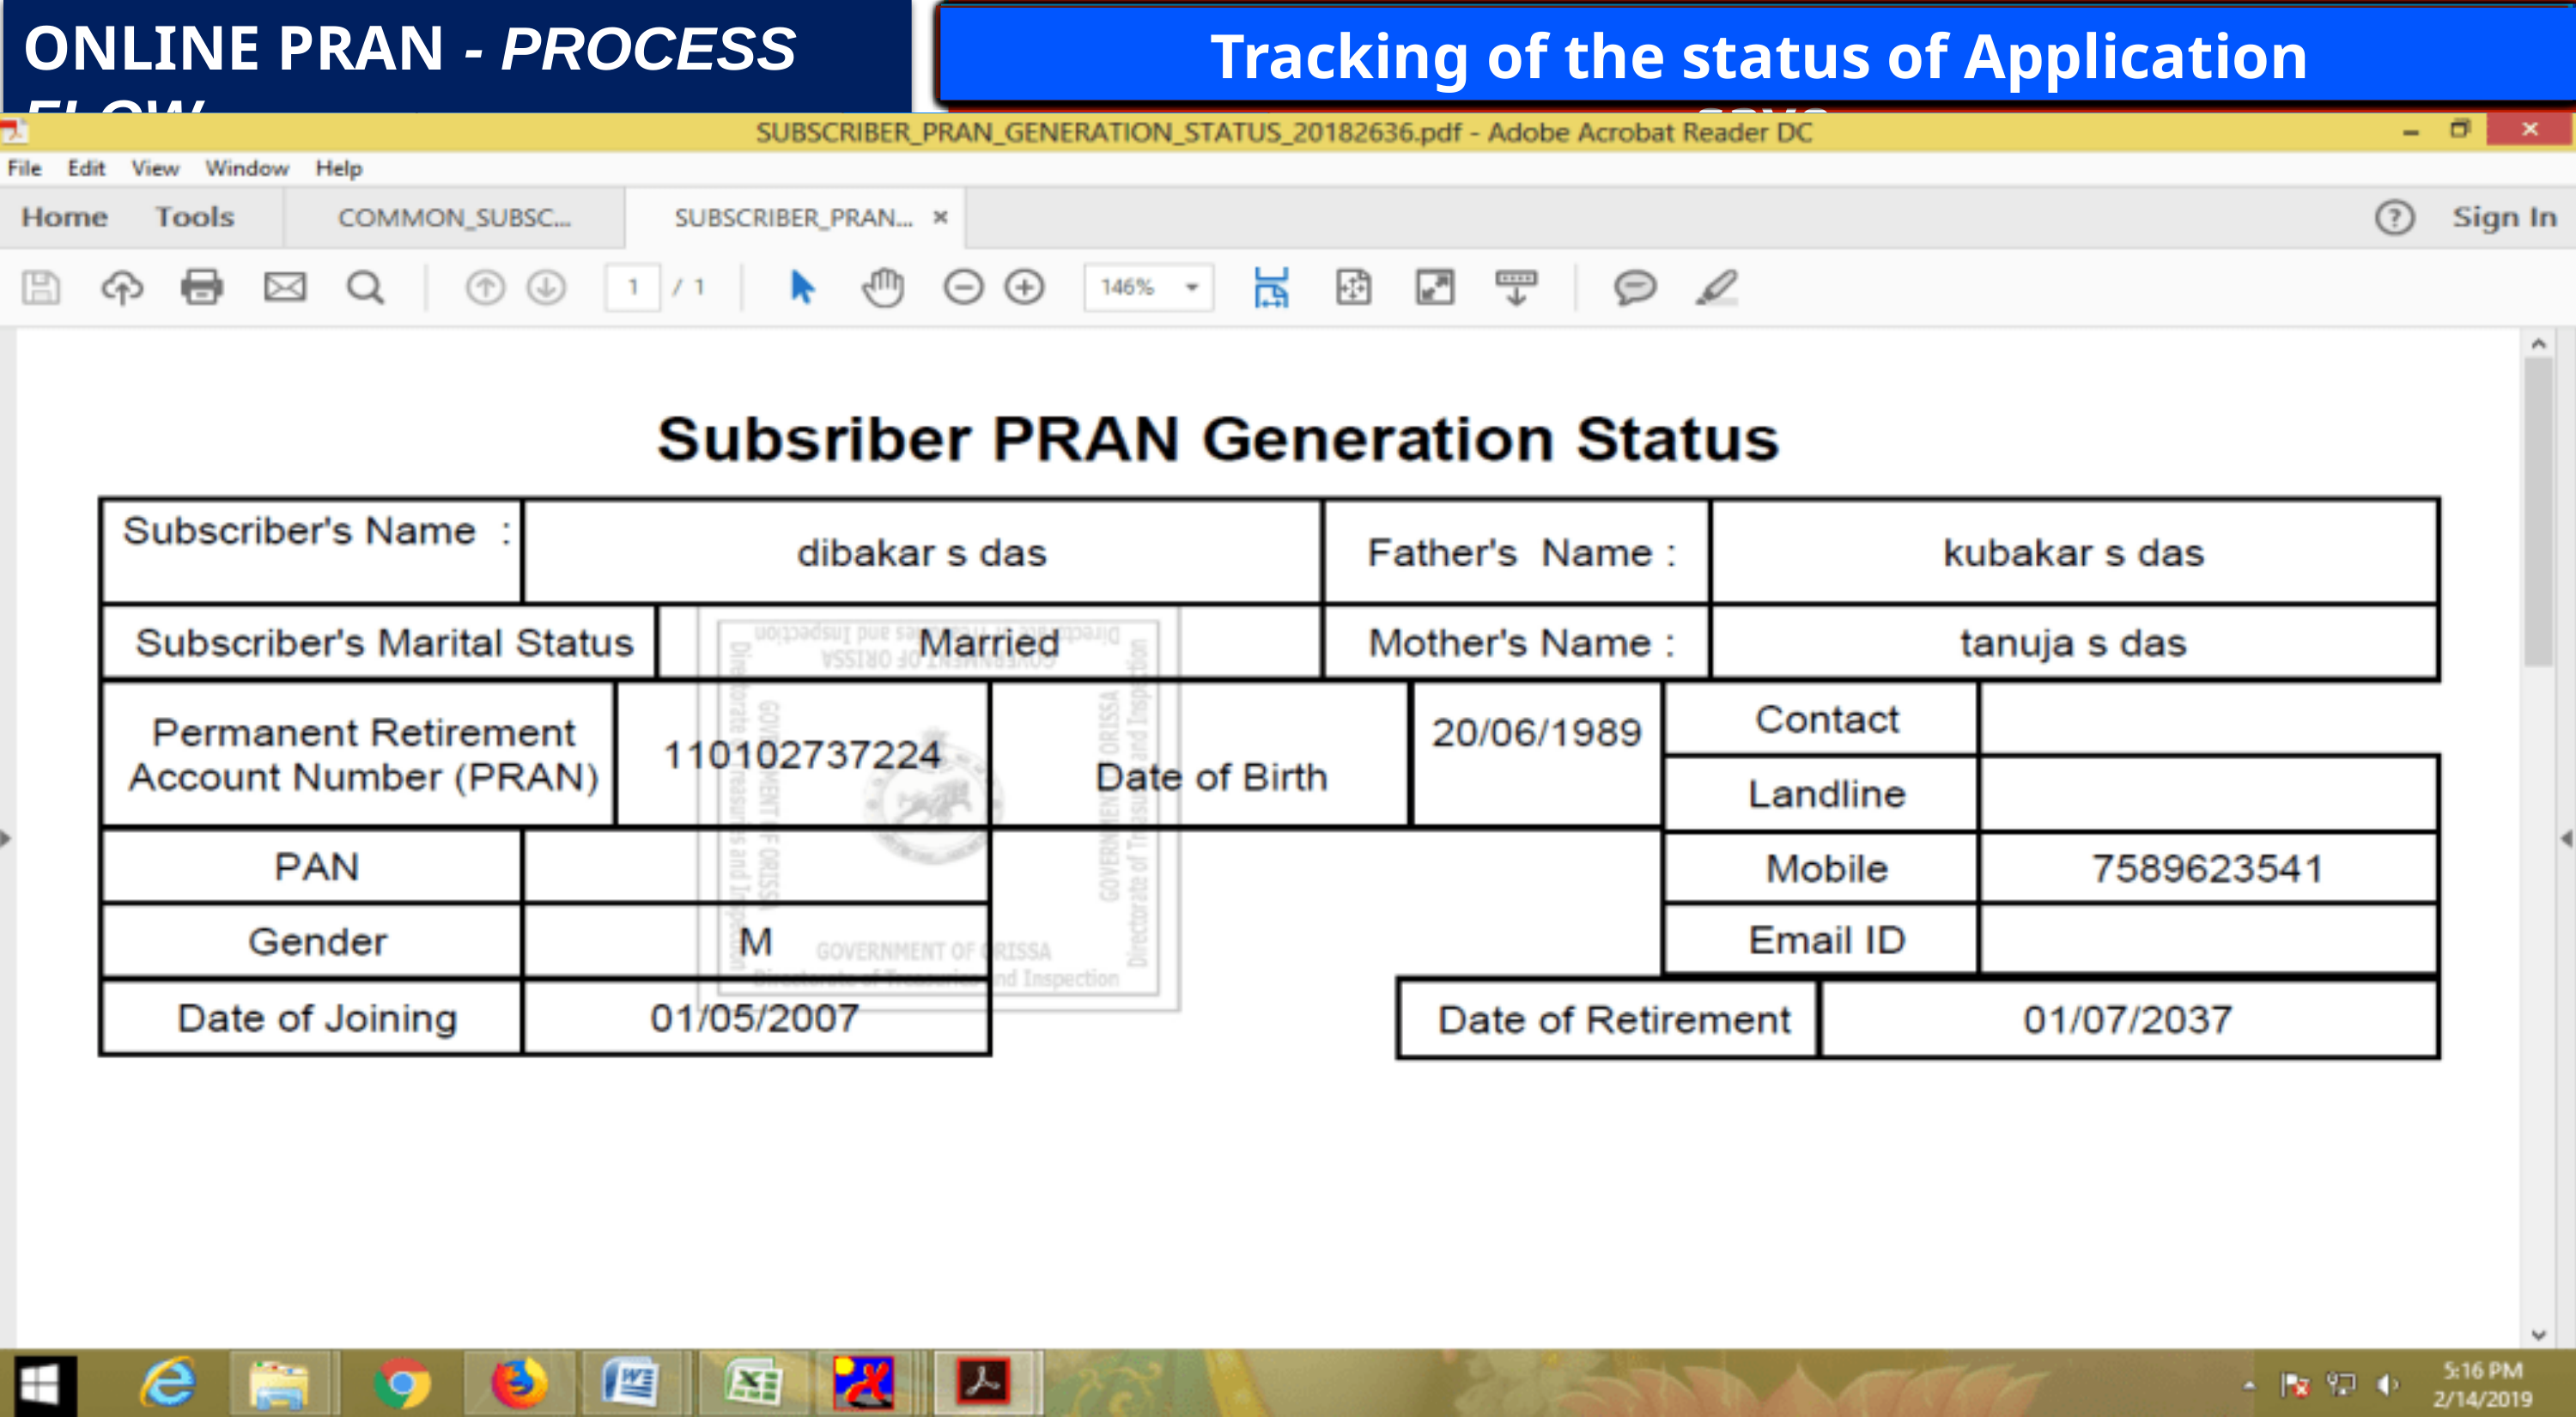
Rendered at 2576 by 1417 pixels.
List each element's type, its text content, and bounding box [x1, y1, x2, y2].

picture [0, 113, 2576, 1417]
text_box ONLINE PRAN - PROCESS FLOW [3, 0, 912, 113]
text_box Tracking of the status of Application [940, 8, 2576, 100]
